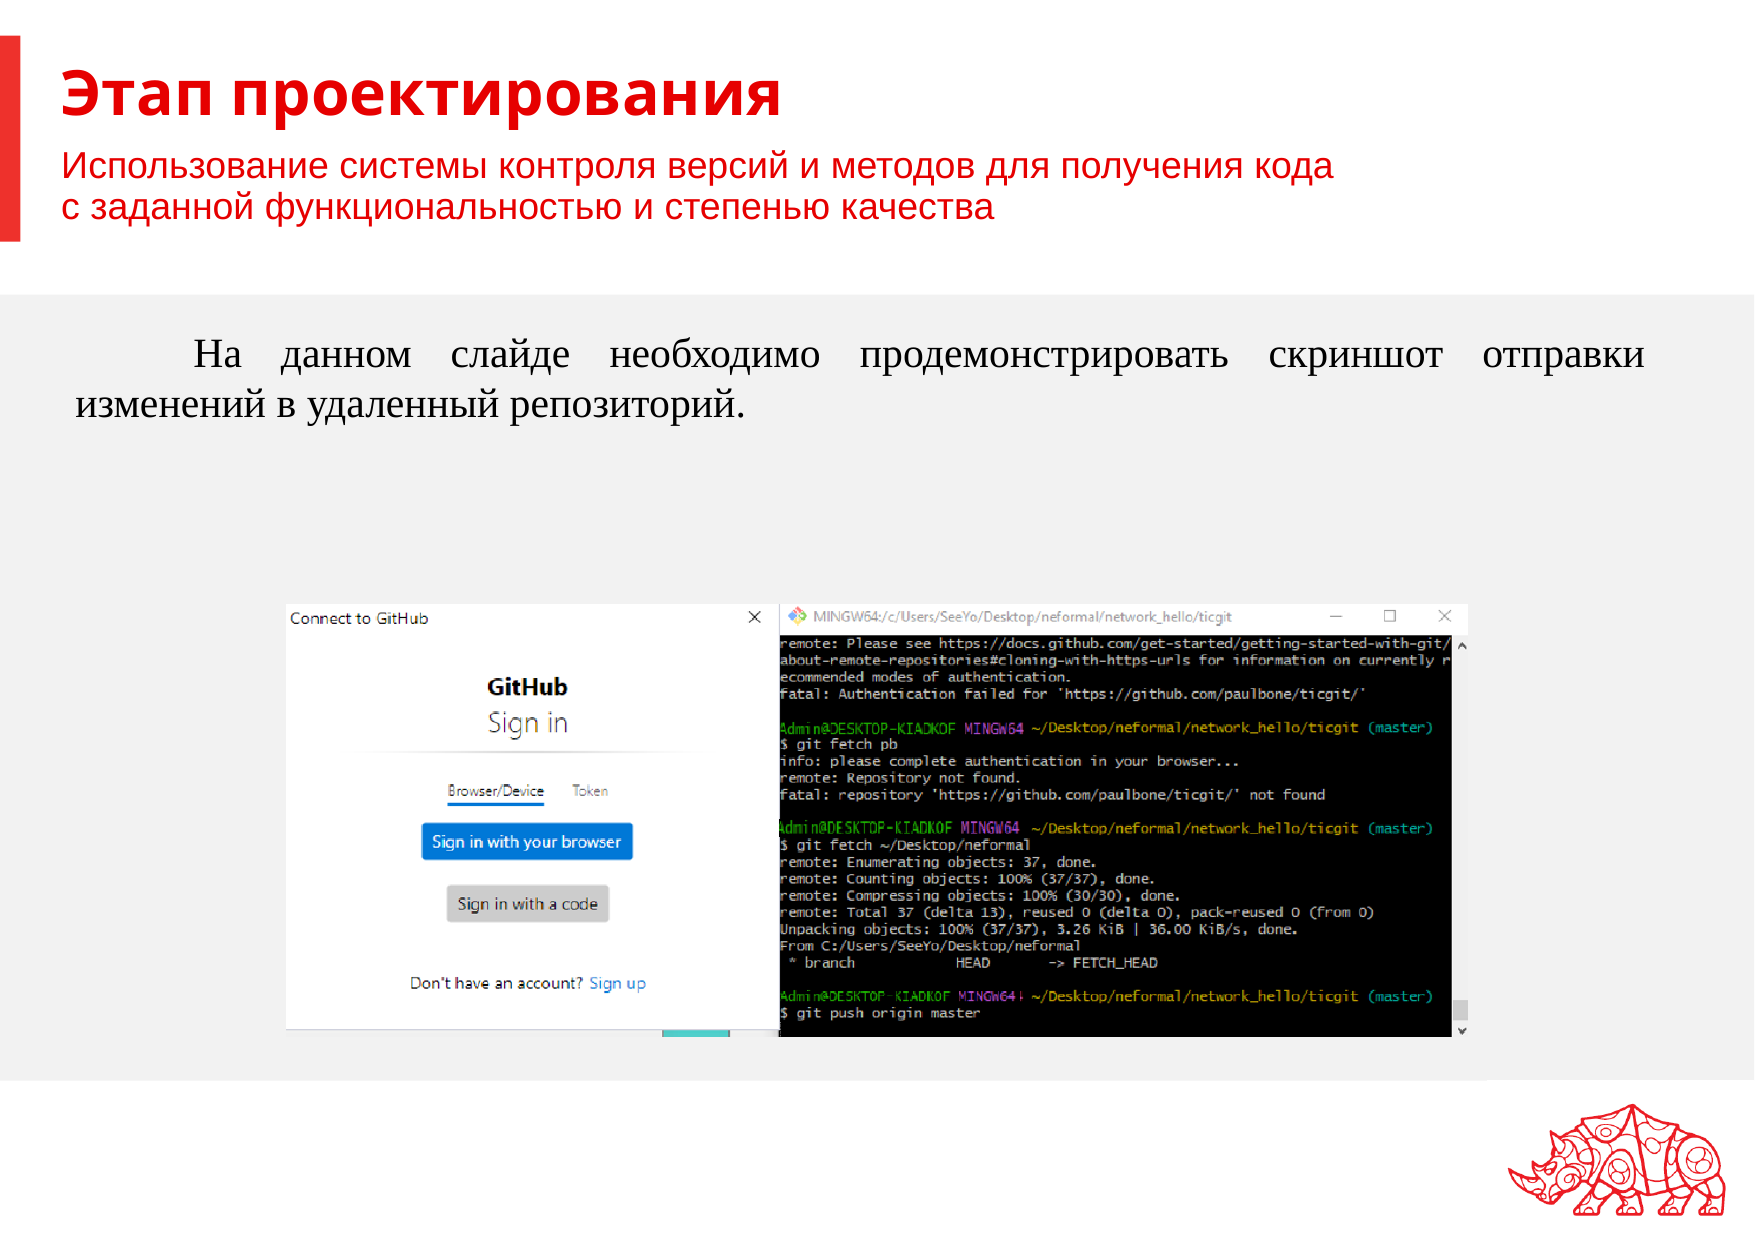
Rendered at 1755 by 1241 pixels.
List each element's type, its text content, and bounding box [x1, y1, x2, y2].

list Использование системы контроля версий и методов для получения кода с заданной функциональностью и степенью качества [44, 72, 1370, 236]
picture [1487, 1080, 1755, 1229]
title Этап проектирования [60, 0, 1650, 200]
picture [285, 603, 1468, 1037]
text_box На данном слайде необходимо продемонстрировать скриншот отправки изменений в удаленный репозиторий. [60, 318, 1660, 434]
